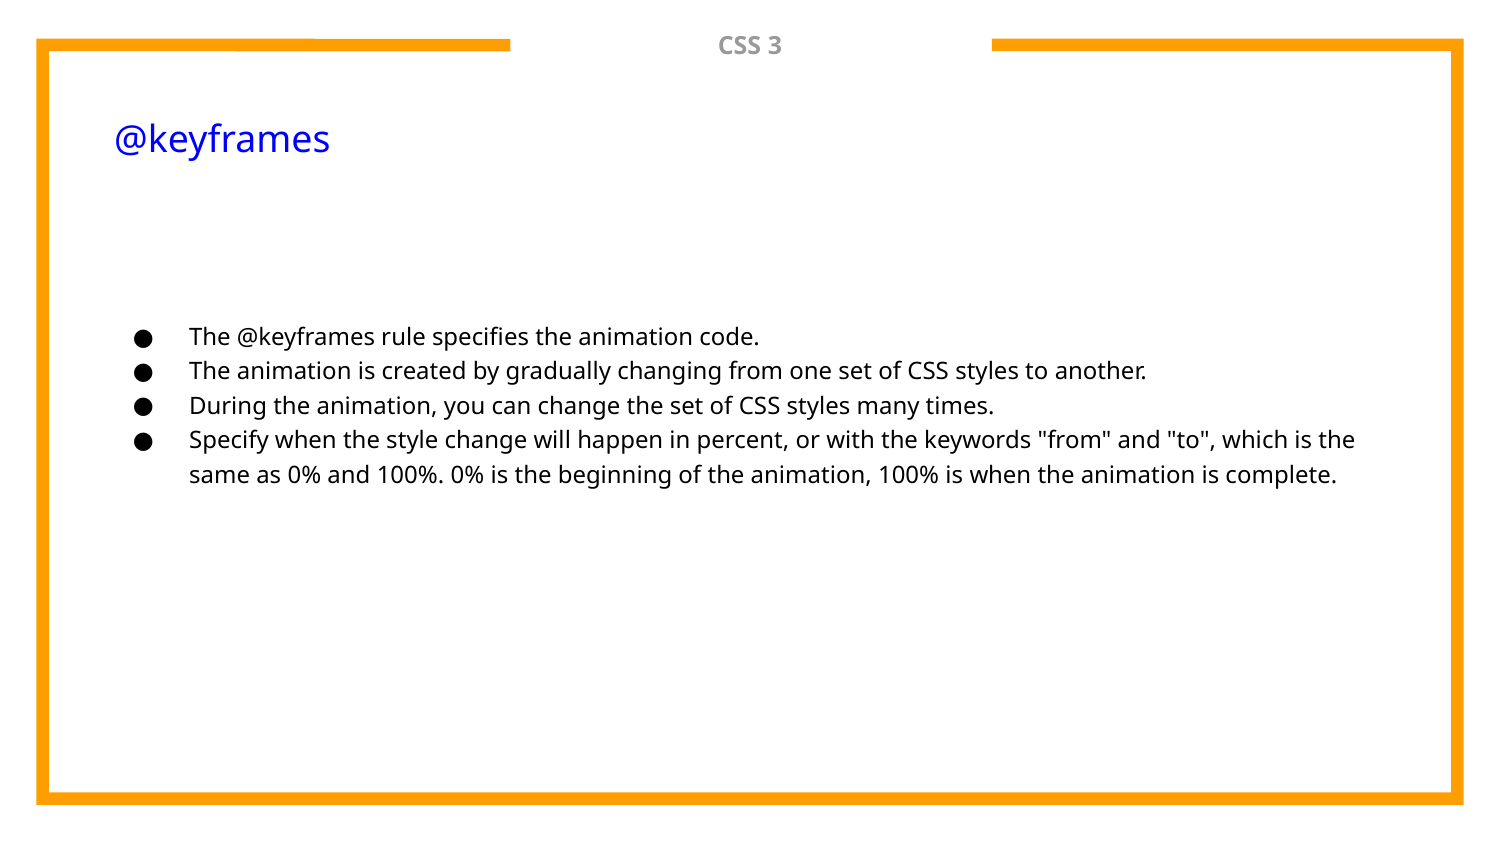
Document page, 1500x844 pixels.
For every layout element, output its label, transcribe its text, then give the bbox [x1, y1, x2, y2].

text_box @keyframes [99, 84, 592, 183]
text_box The @keyframes rule specifies the animation code. The animation is created by gradually changing from one set of CSS styles to another. During the animation, you can change the set of CSS styles many times. Specify when the style change will happen in percent, or with the keywords "from" and "to", which is the same as 0% and 100%. 0% is the beginning of the animation, 100% is when the animation is complete. [99, 182, 1437, 675]
title CSS 3 [531, 15, 969, 136]
